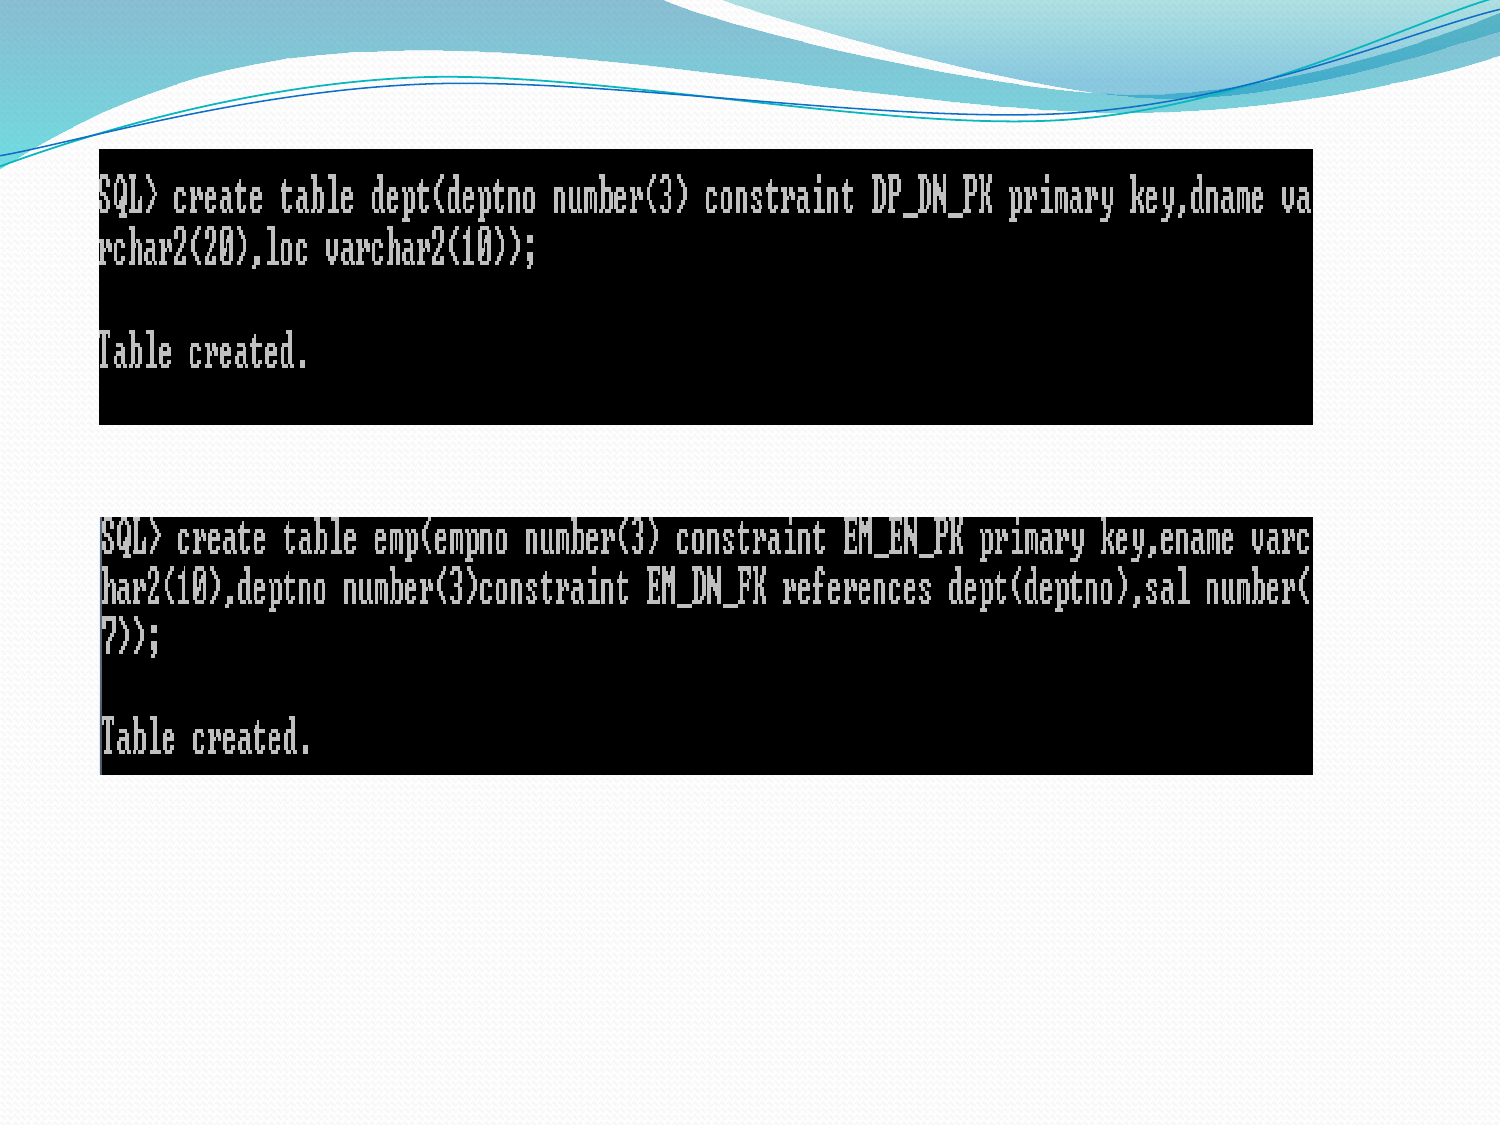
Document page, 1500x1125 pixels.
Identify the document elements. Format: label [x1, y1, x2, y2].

picture [99, 149, 1313, 426]
picture [99, 516, 1313, 776]
